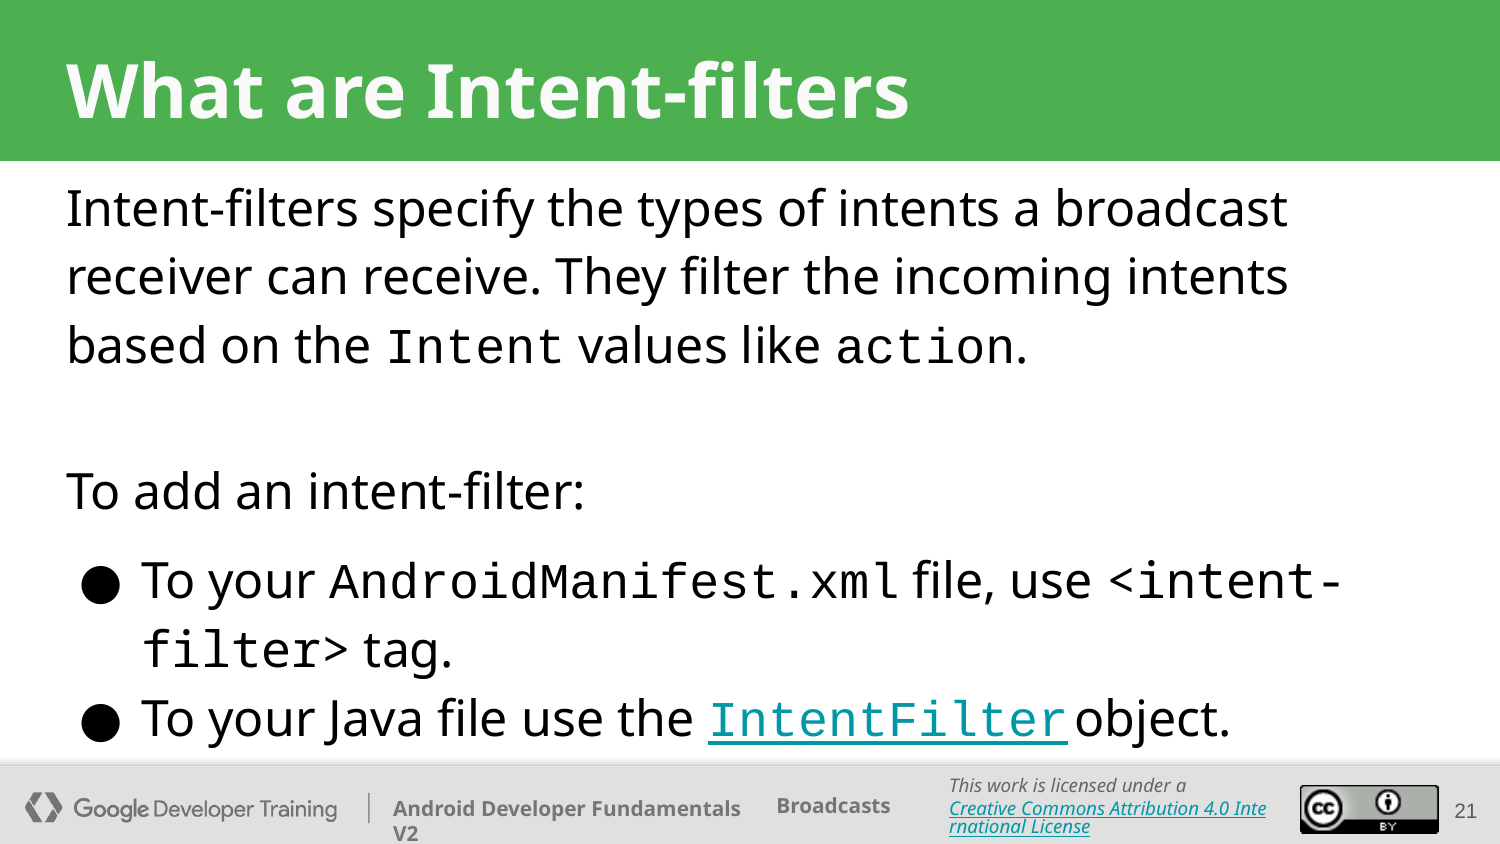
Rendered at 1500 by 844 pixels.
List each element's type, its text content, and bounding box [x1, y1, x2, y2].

list Intent-filters specify the types of intents a broadcast receiver can receive. They filter the incoming intents based on the Intent values like action. To add an intent-filter: To your AndroidManifest.xml file, use <intent-filter> tag. To your Java file use the IntentFilter object. [51, 152, 1449, 754]
slide_number ‹#› [1402, 777, 1493, 842]
title What are Intent-filters [51, 28, 1449, 122]
picture [0, 161, 1500, 844]
